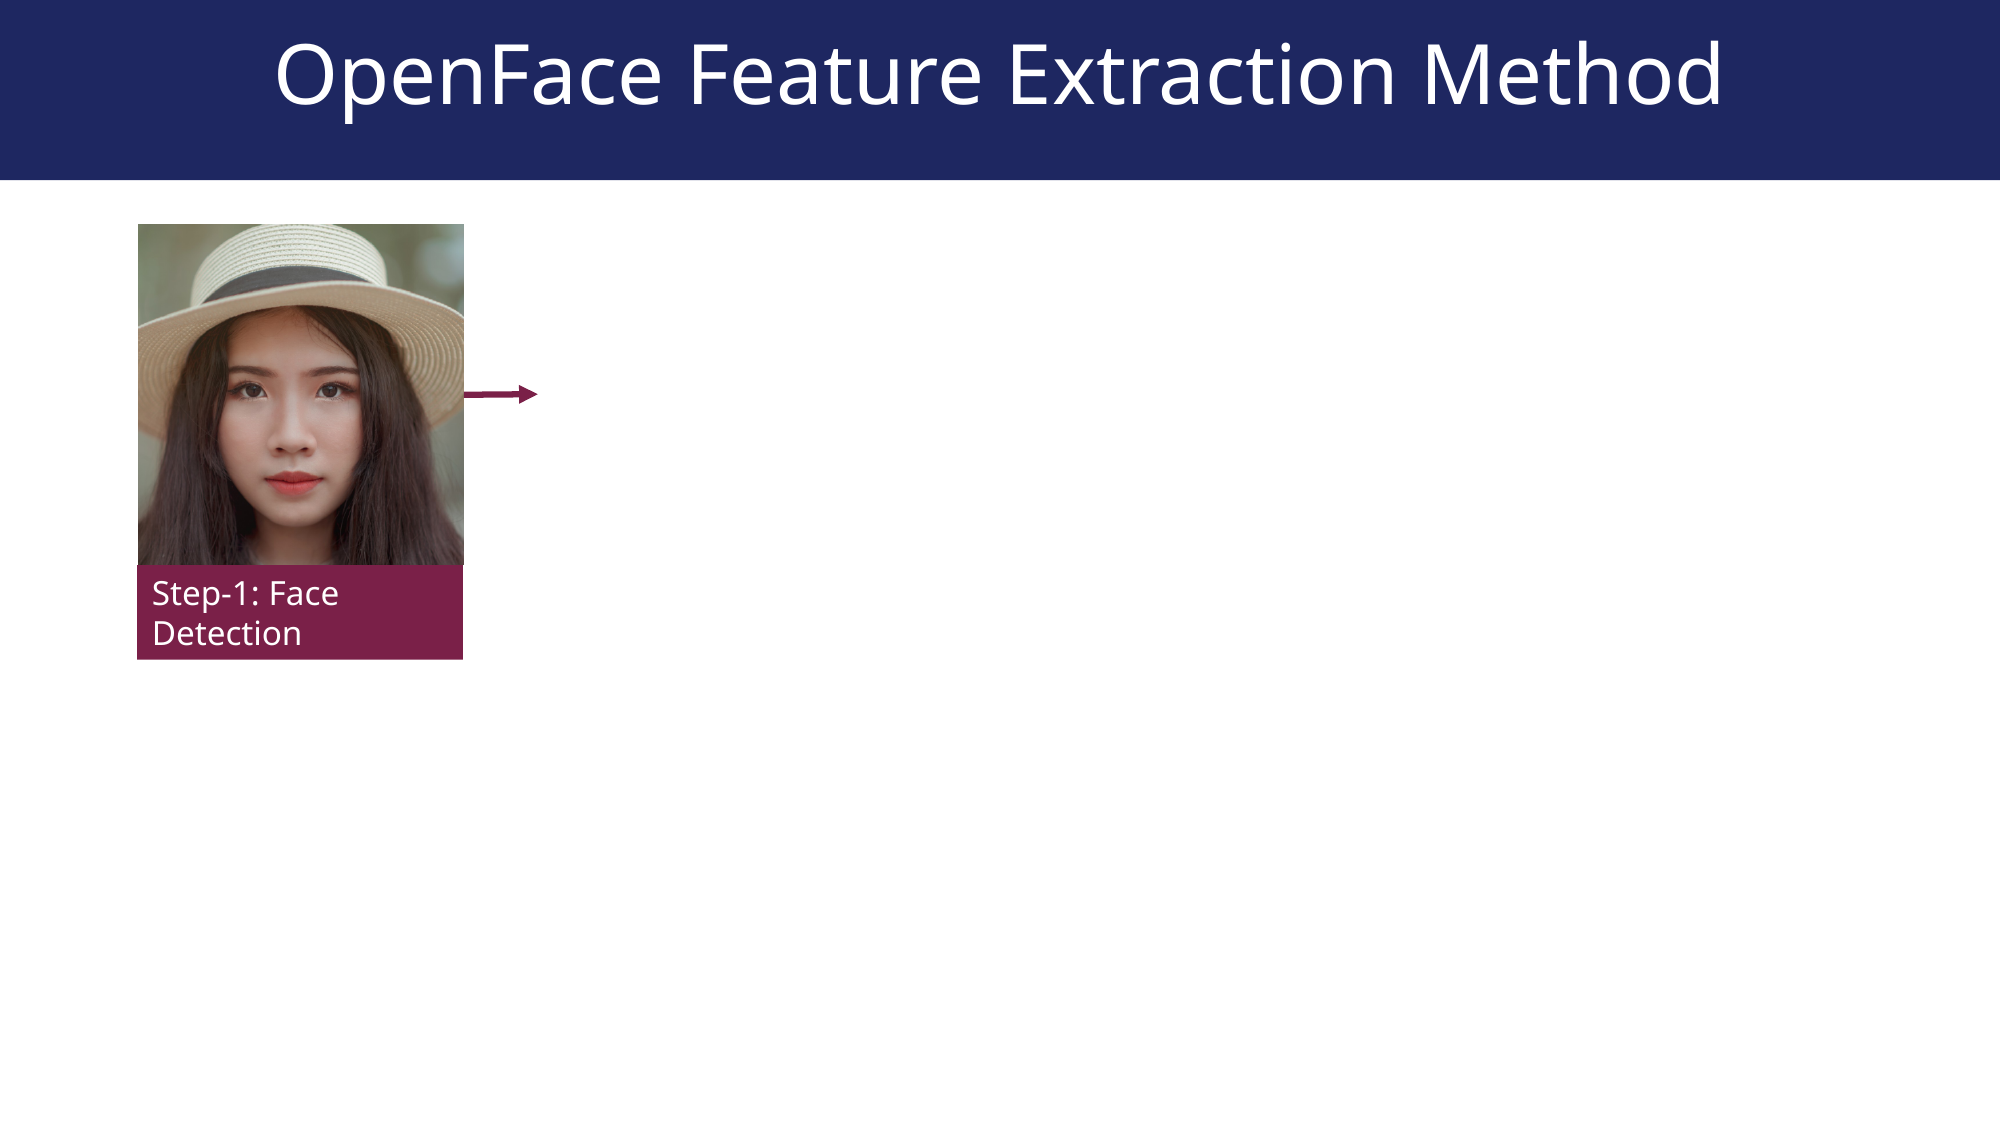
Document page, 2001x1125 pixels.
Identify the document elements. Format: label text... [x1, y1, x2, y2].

title OpenFace Feature Extraction Method [0, 13, 2000, 143]
picture [138, 224, 464, 566]
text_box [137, 224, 464, 662]
